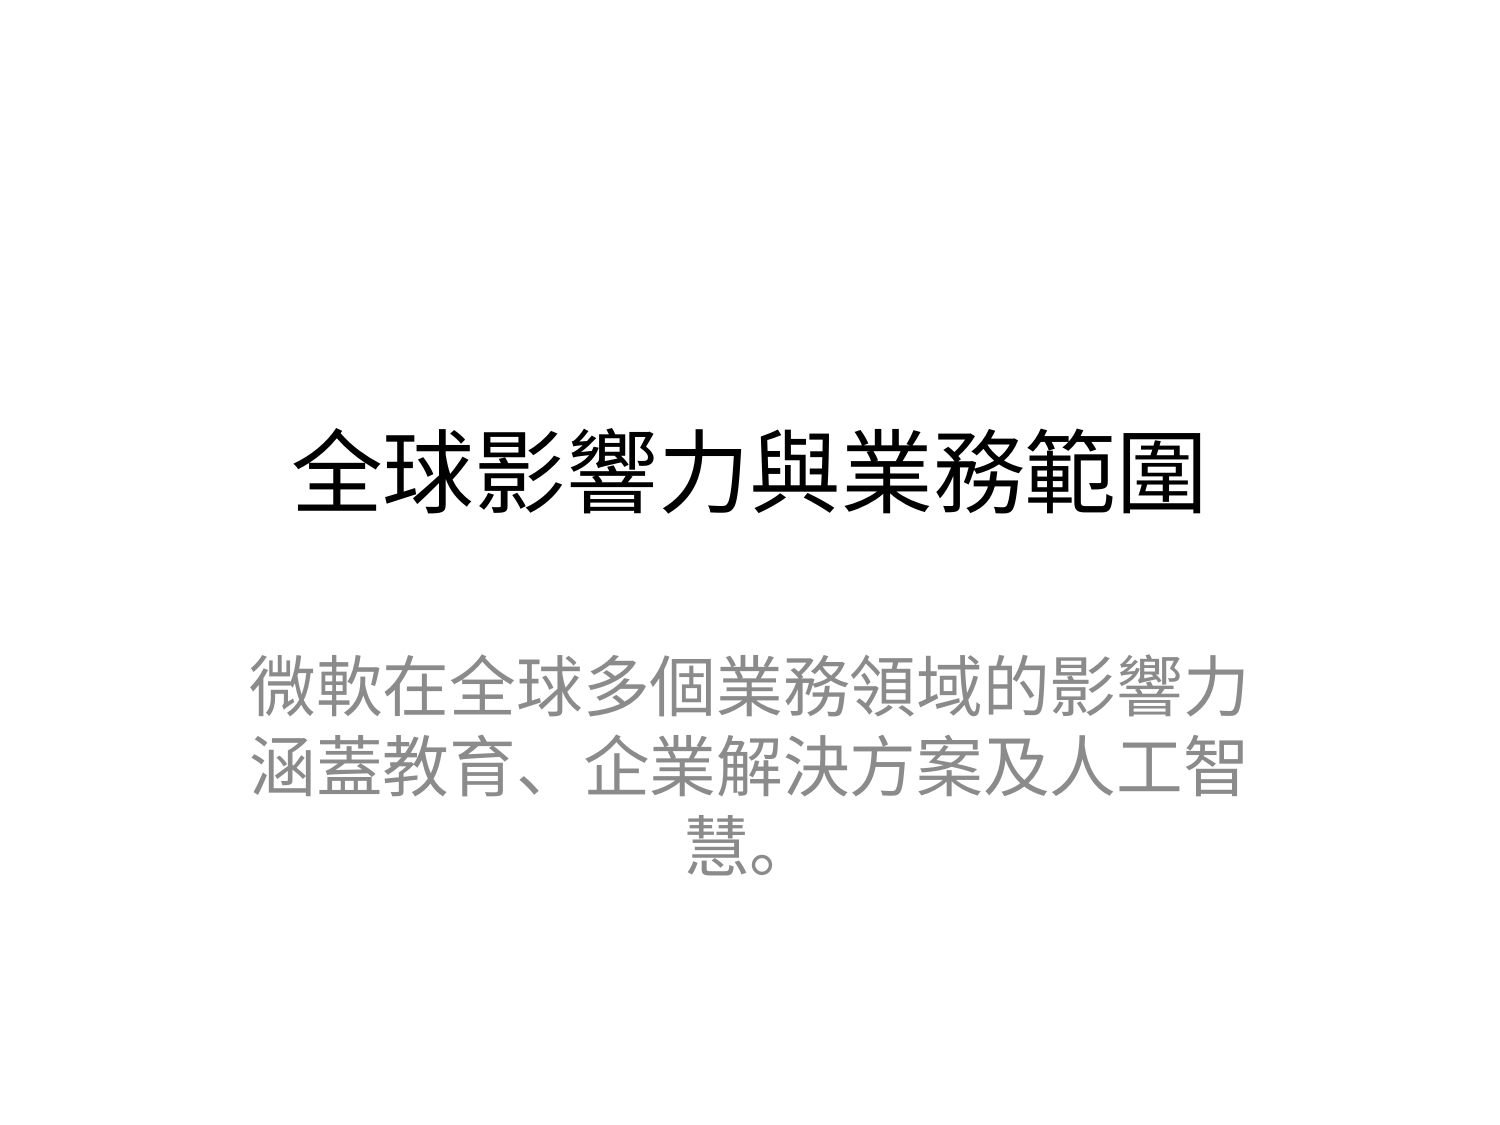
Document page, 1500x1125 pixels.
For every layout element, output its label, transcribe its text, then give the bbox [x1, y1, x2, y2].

subtitle 微軟在全球多個業務領域的影響力涵蓋教育、企業解決方案及人工智慧。 [225, 637, 1275, 925]
title 全球影響力與業務範圍 [112, 349, 1388, 591]
